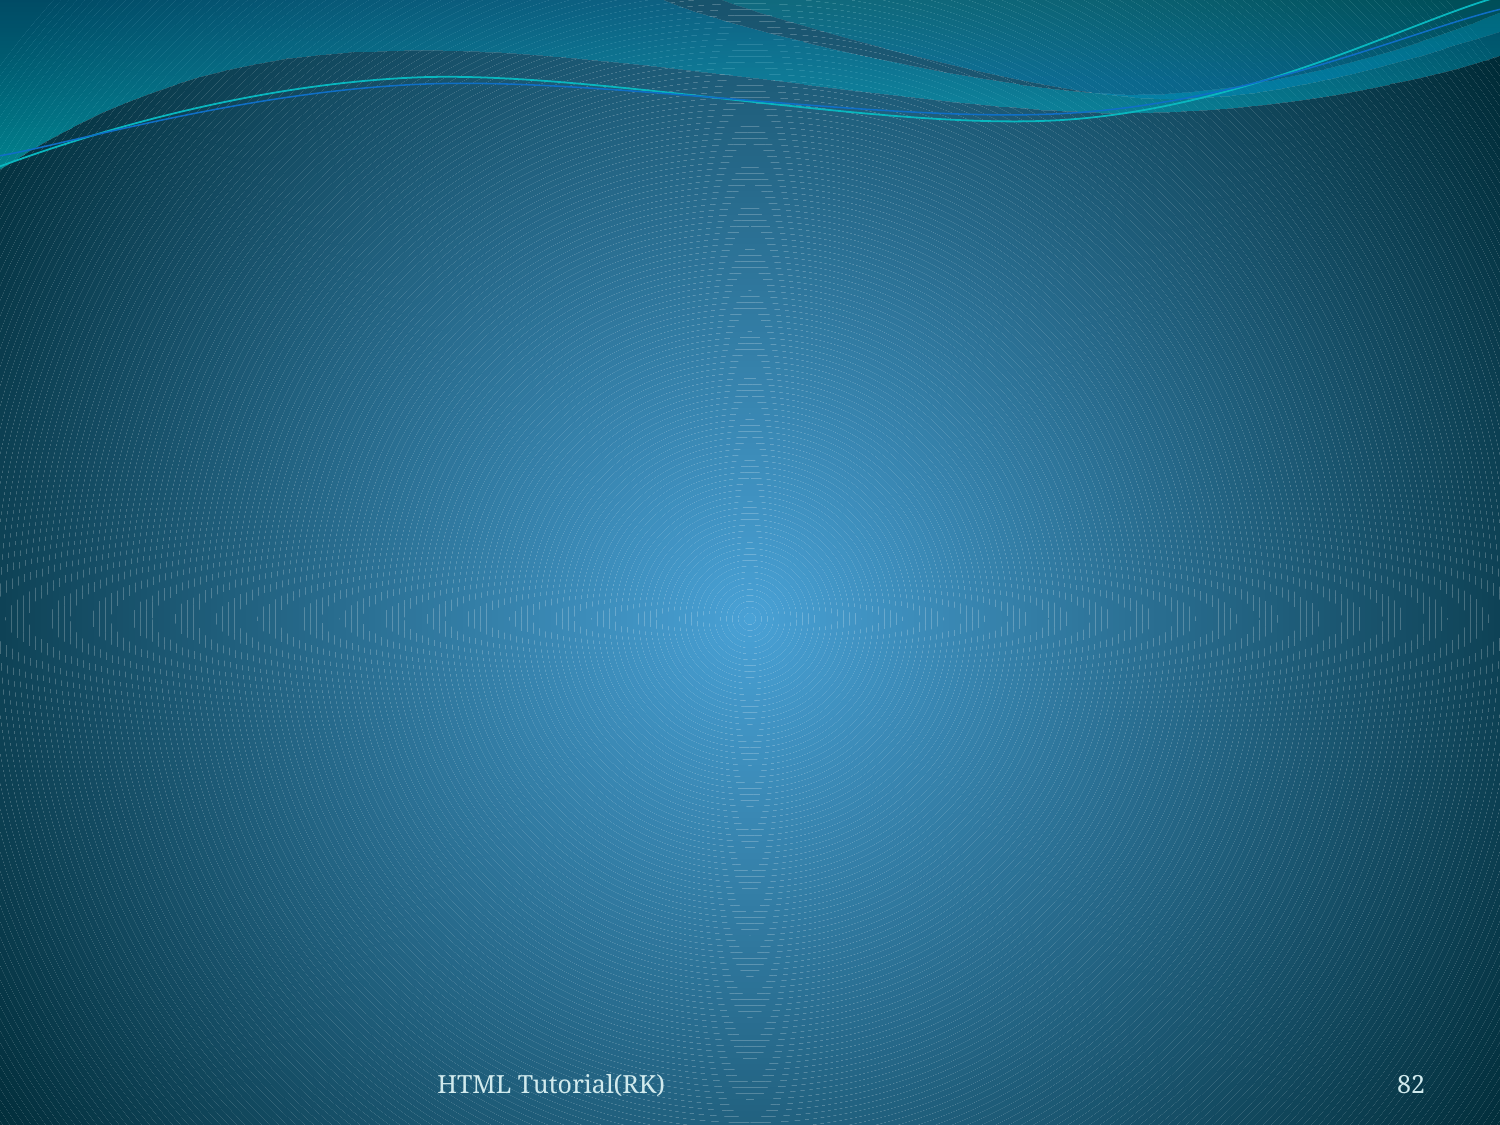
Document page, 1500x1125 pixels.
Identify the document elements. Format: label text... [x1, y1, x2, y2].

footer HTML Tutorial(RK) [437, 1042, 988, 1103]
slide_number 82 [1299, 1042, 1425, 1103]
